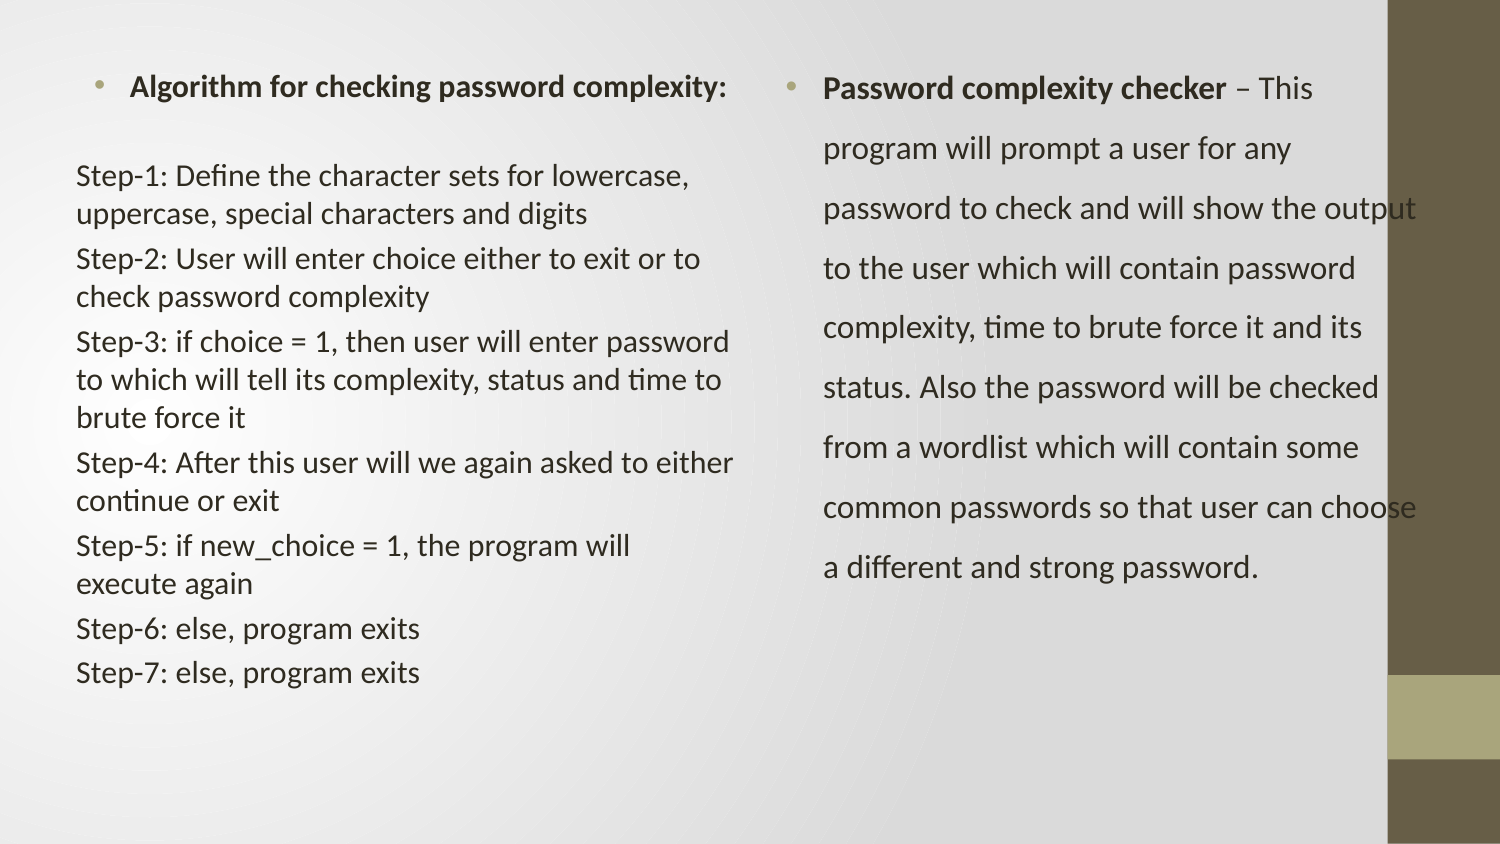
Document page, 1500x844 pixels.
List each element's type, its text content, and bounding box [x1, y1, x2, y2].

list Password complexity checker – This program will prompt a user for any password to check and will show the output to the user which will contain password complexity, time to brute force it and its status. Also the password will be checked from a wordlist which will contain some common passwords so that user can choose a different and strong password. [766, 46, 1426, 773]
list Algorithm for checking password complexity: Step-1: Define the character sets for lowercase, uppercase, special characters and digits Step-2: User will enter choice either to exit or to check password complexity Step-3: if choice = 1, then user will enter password to which will tell its complexity, status and time to brute force it Step-4: After this user will we again asked to either continue or exit Step-5: if new_choice = 1, the program will execute again Step-6: else, program exits Step-7: else, program exits [76, 65, 738, 713]
